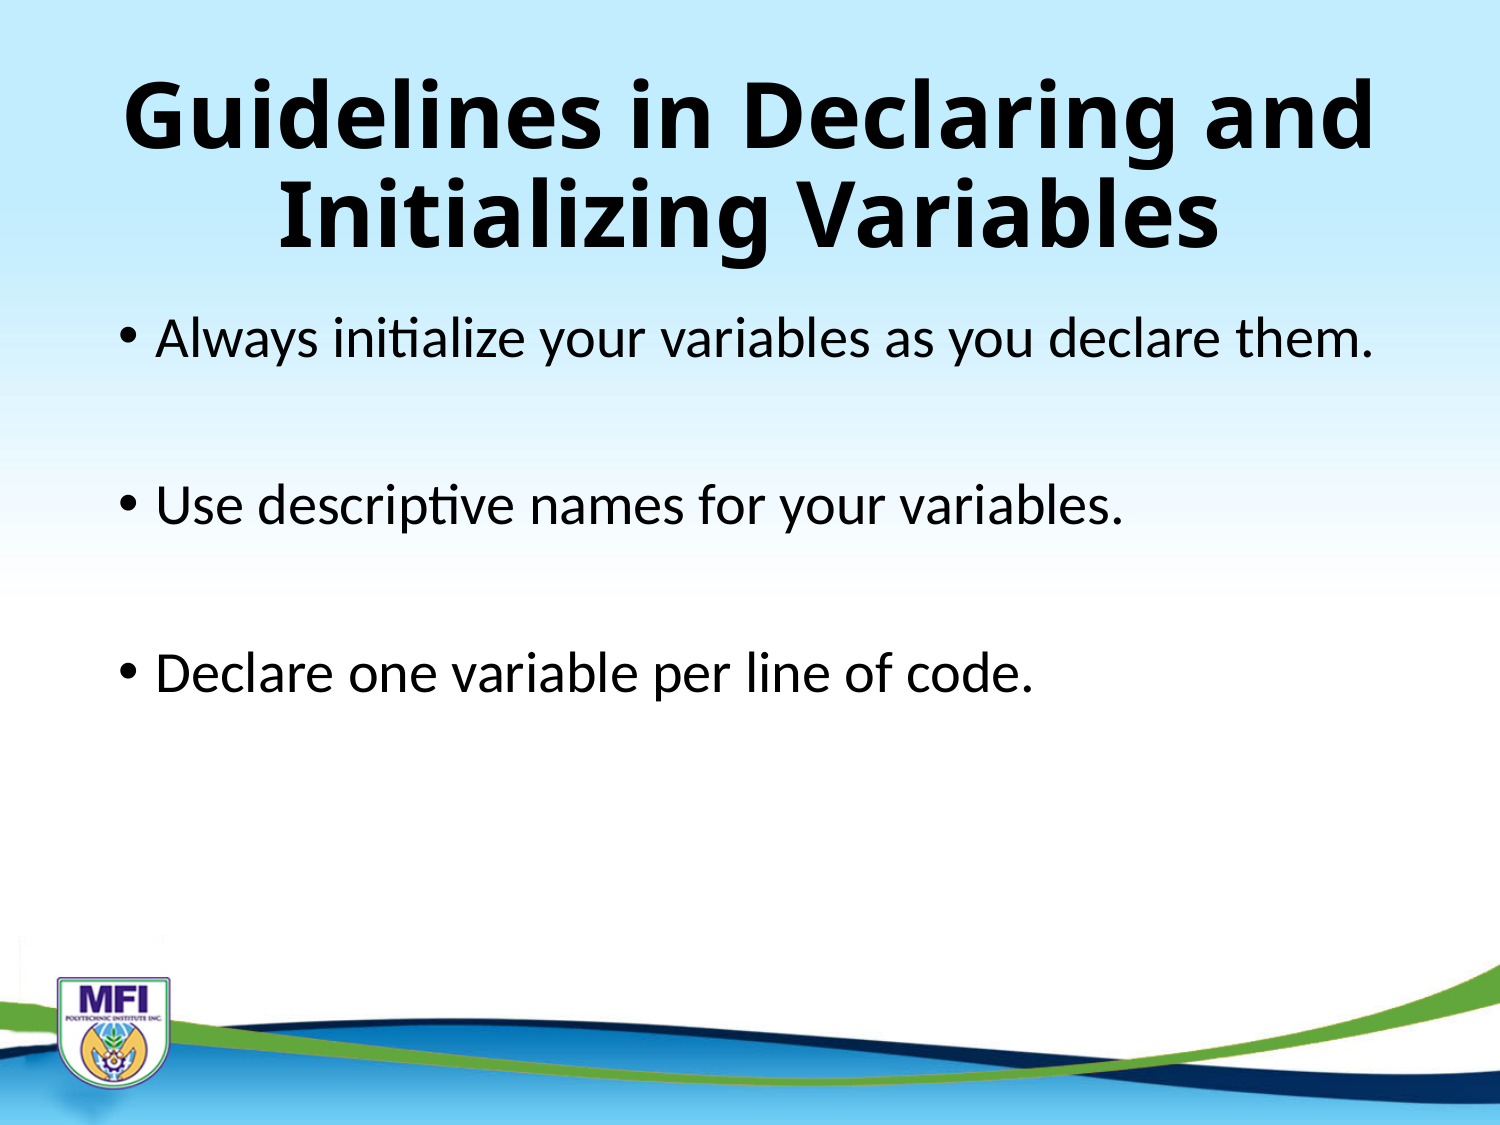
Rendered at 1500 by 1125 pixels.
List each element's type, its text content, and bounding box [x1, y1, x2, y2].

title Guidelines in Declaring and Initializing Variables [103, 59, 1397, 278]
picture [0, 0, 1500, 1125]
list Always initialize your variables as you declare them. Use descriptive names for your variables. Declare one variable per line of code. [103, 299, 1397, 1014]
